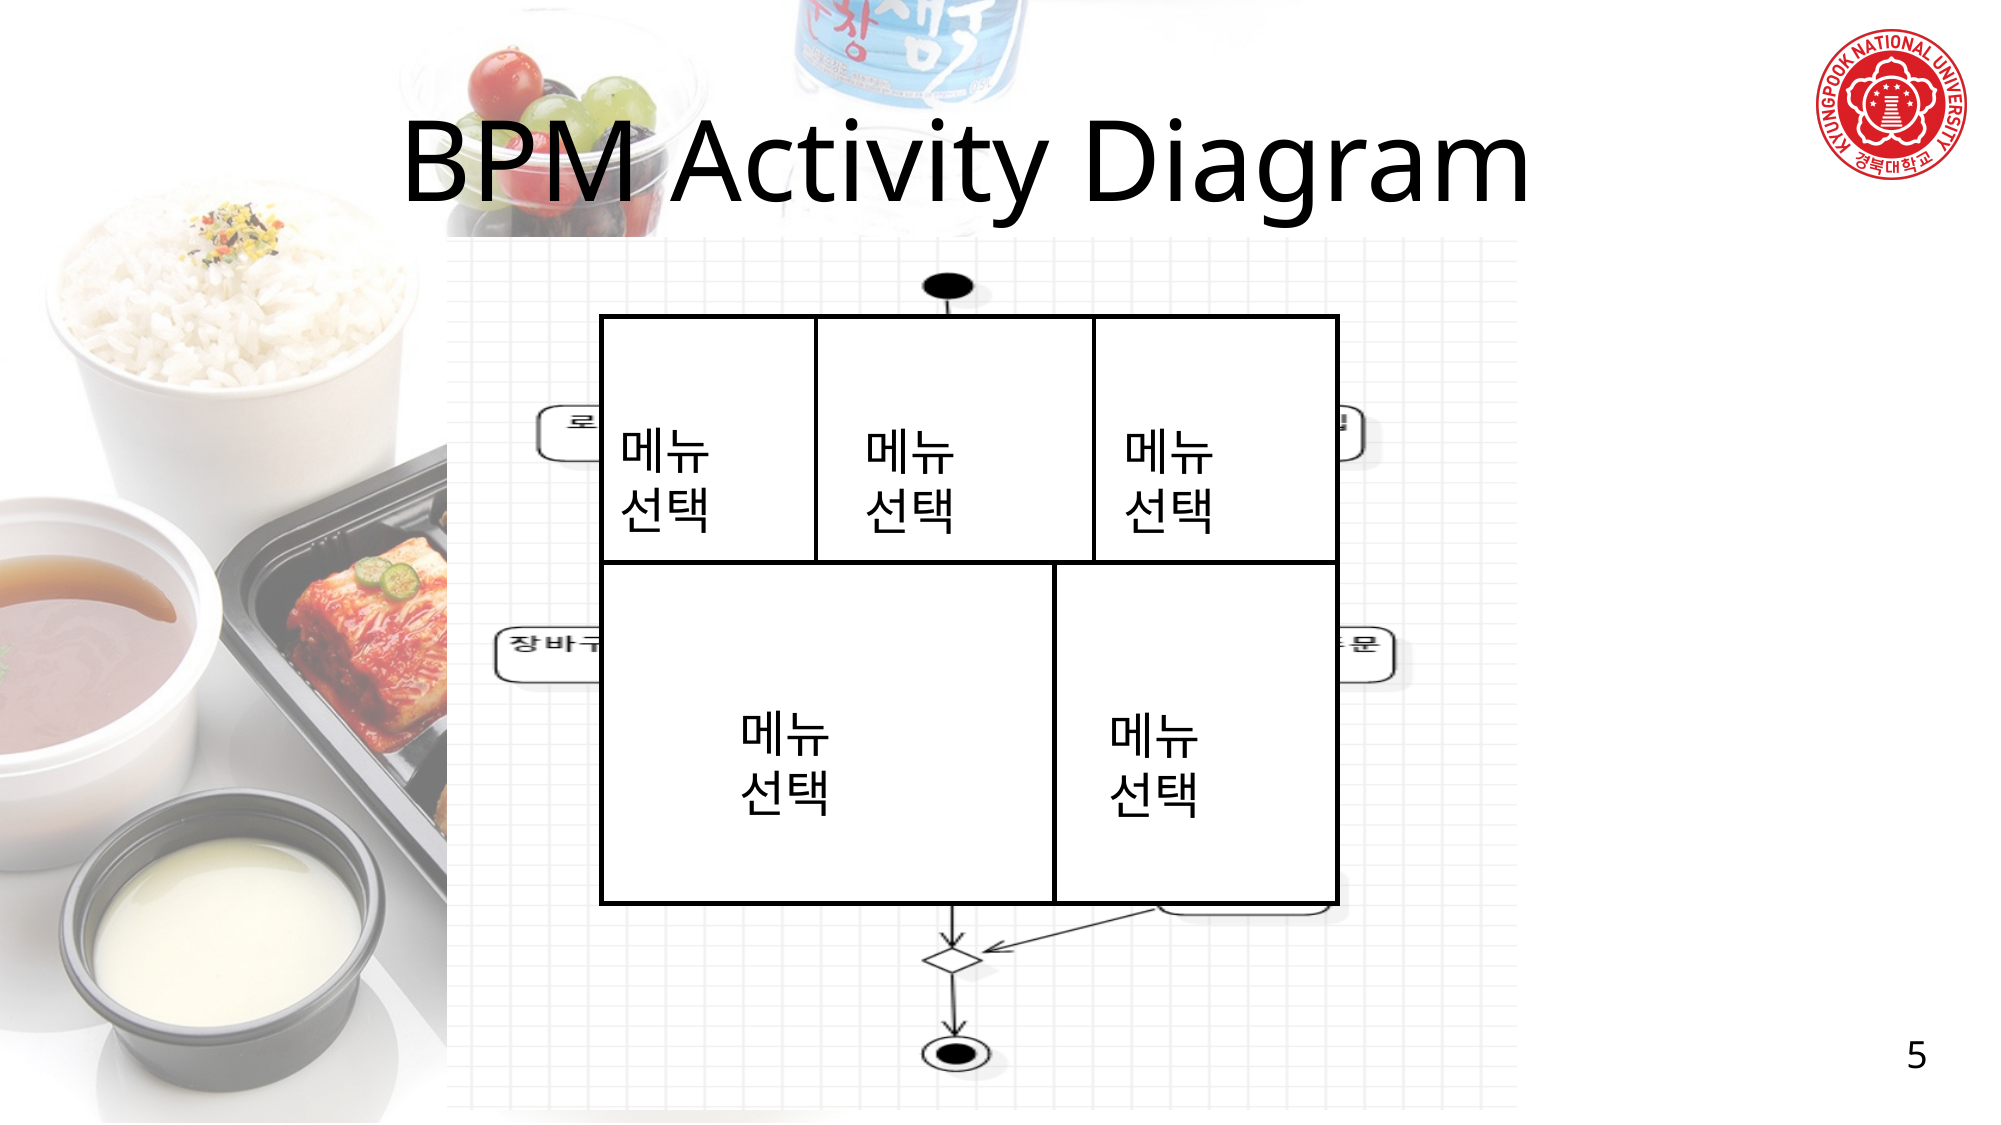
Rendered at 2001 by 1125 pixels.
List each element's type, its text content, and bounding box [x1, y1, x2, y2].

picture [1816, 29, 1967, 180]
text_box BPM Activity Diagram [1311, 81, 1557, 231]
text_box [601, 316, 1338, 904]
text_box 5 [1891, 1023, 1967, 1084]
picture [0, 0, 1517, 1123]
